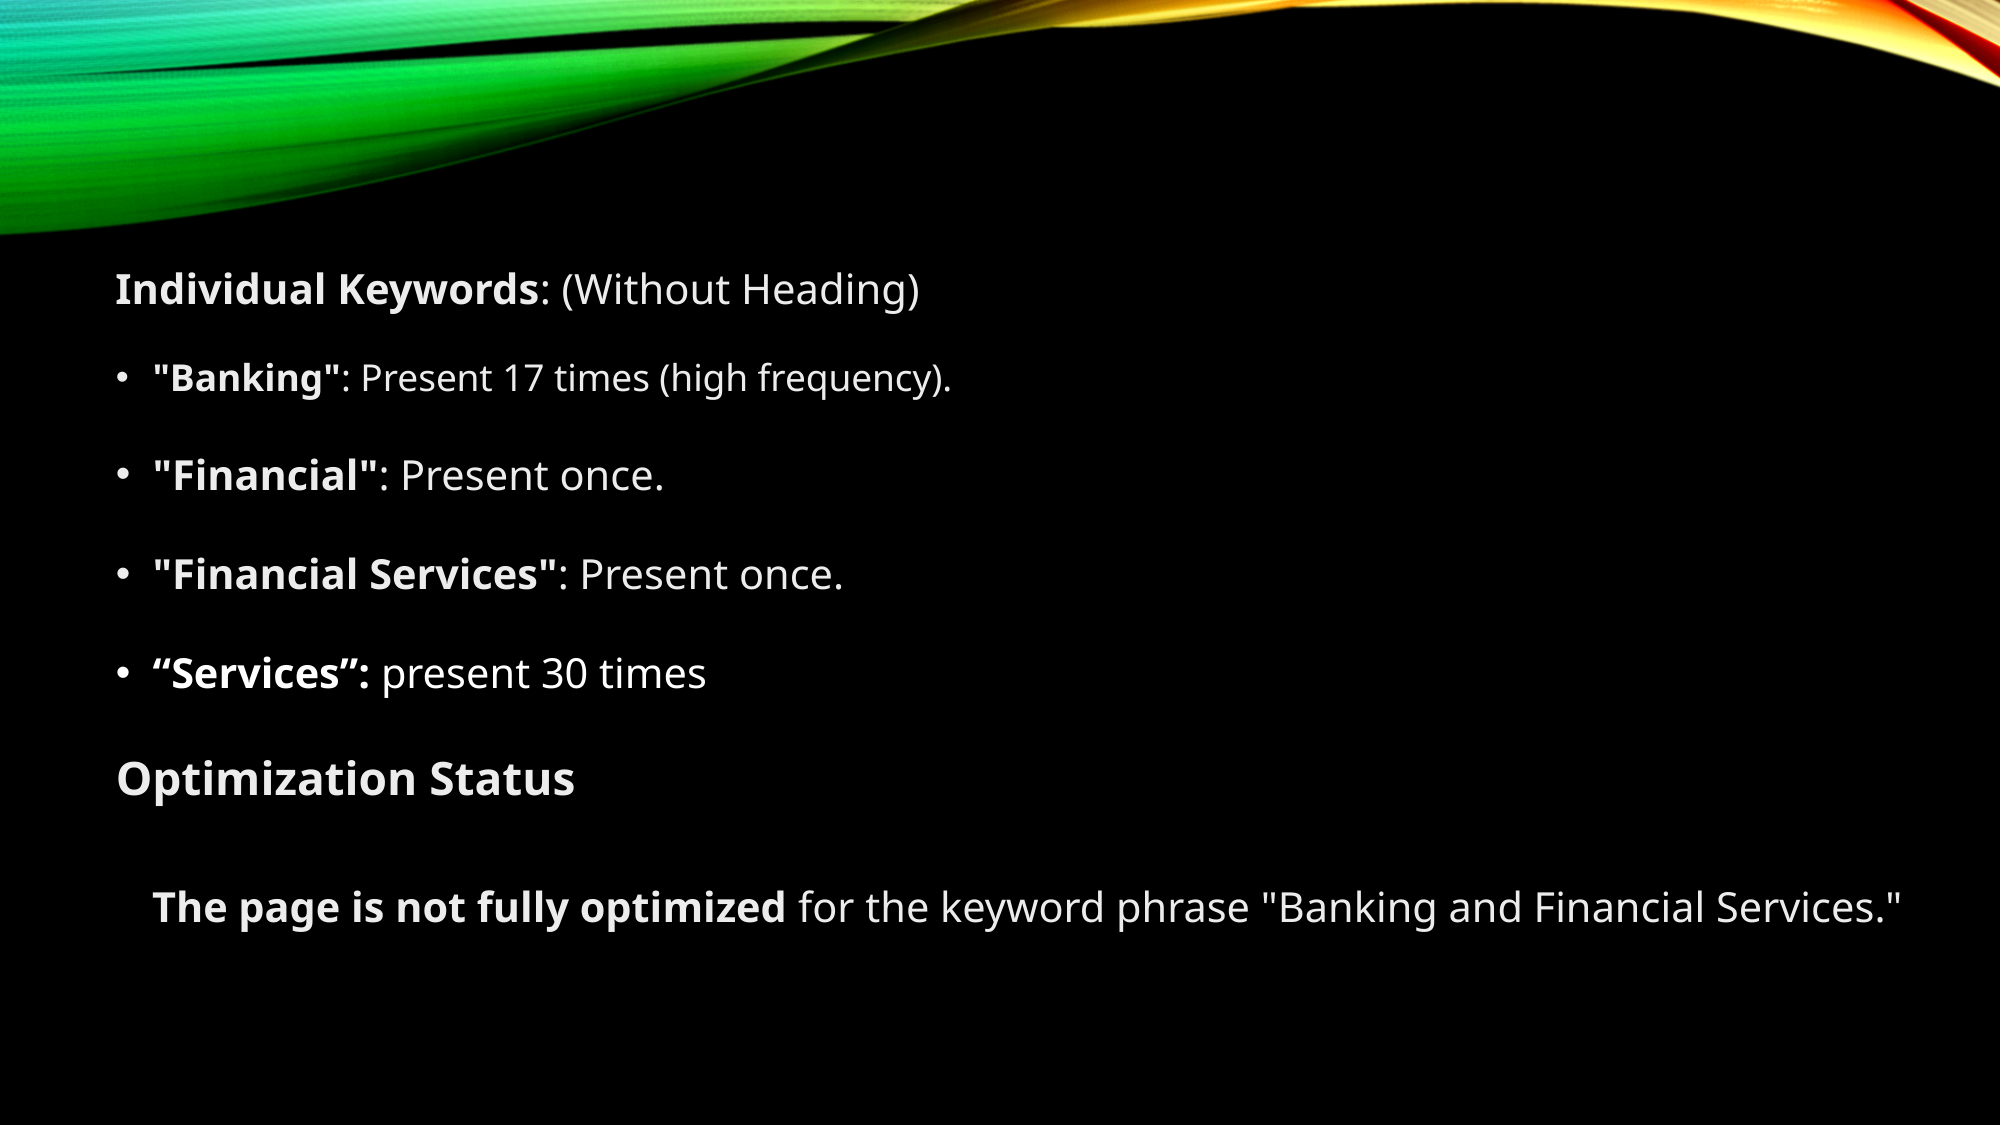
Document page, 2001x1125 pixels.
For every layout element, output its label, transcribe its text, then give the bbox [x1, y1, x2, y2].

list "Banking": Present 17 times (high frequency). "Financial": Present once. "Financial Services": Present once. “Services”: present 30 times Optimization Status The page is not fully optimized for the keyword phrase "Banking and Financial Services." [100, 320, 1960, 1021]
picture [0, 0, 2000, 237]
text_box Individual Keywords: (Without Heading) [100, 224, 1076, 320]
